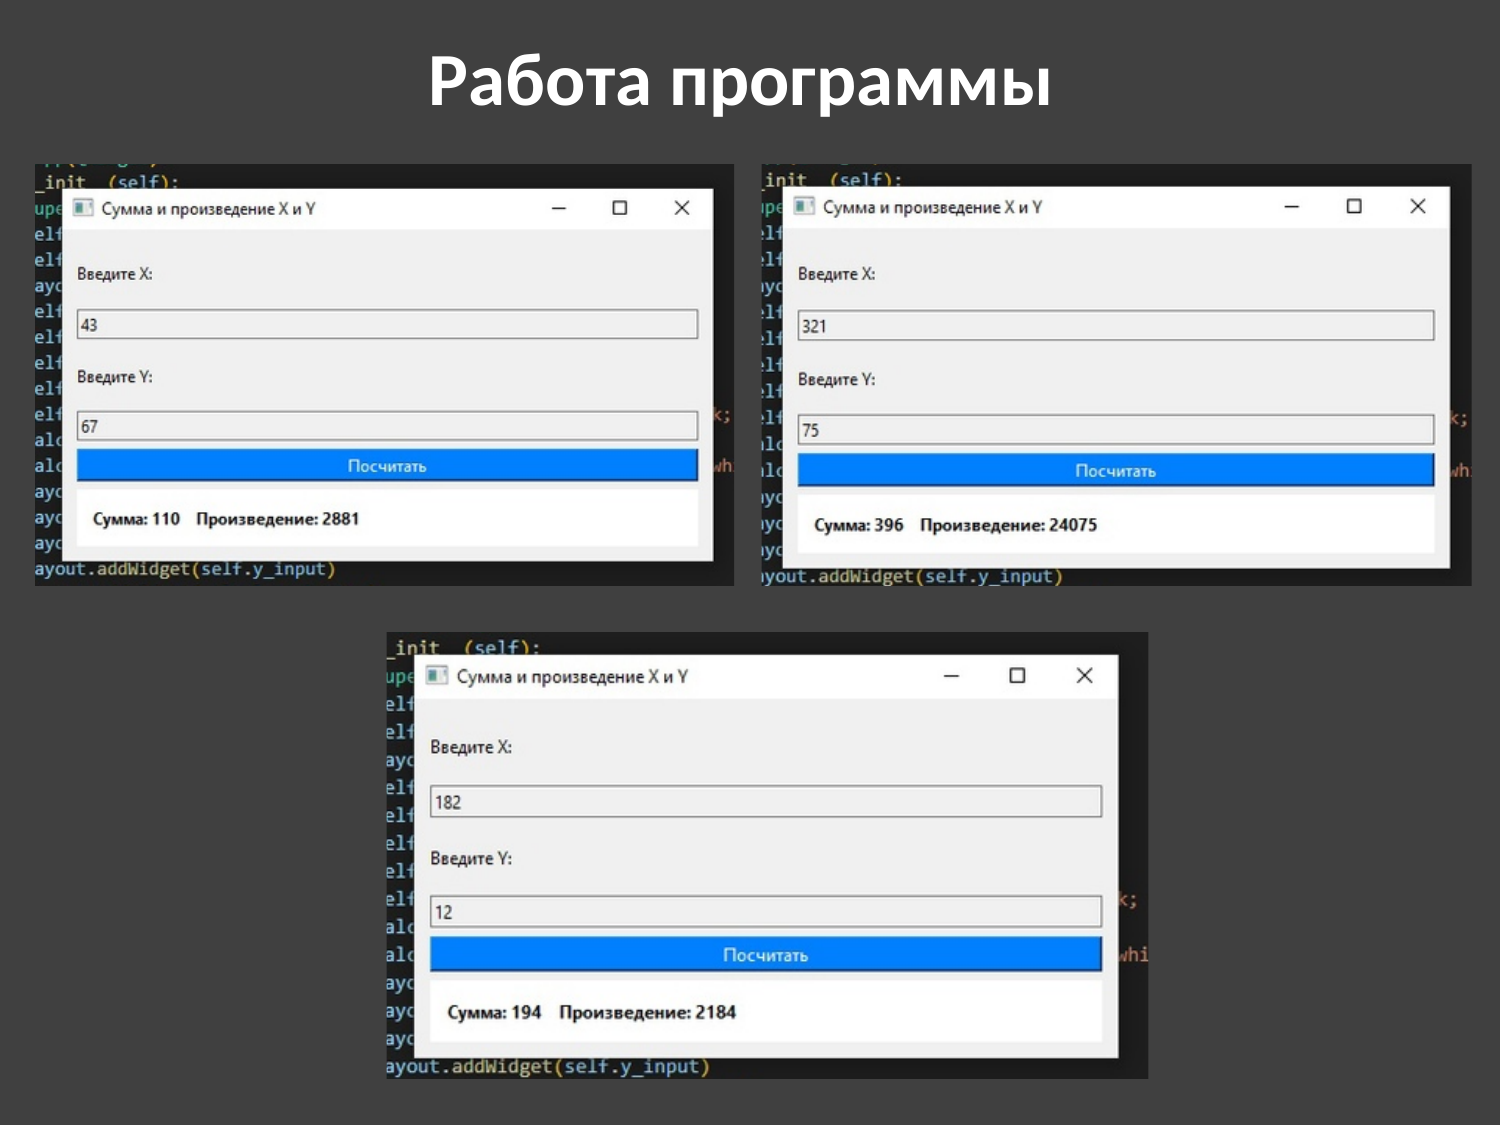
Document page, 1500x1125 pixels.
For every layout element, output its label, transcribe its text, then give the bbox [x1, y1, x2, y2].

text_box Работа программы [0, 23, 1500, 129]
picture [34, 163, 735, 587]
picture [386, 632, 1149, 1079]
picture [761, 163, 1472, 587]
